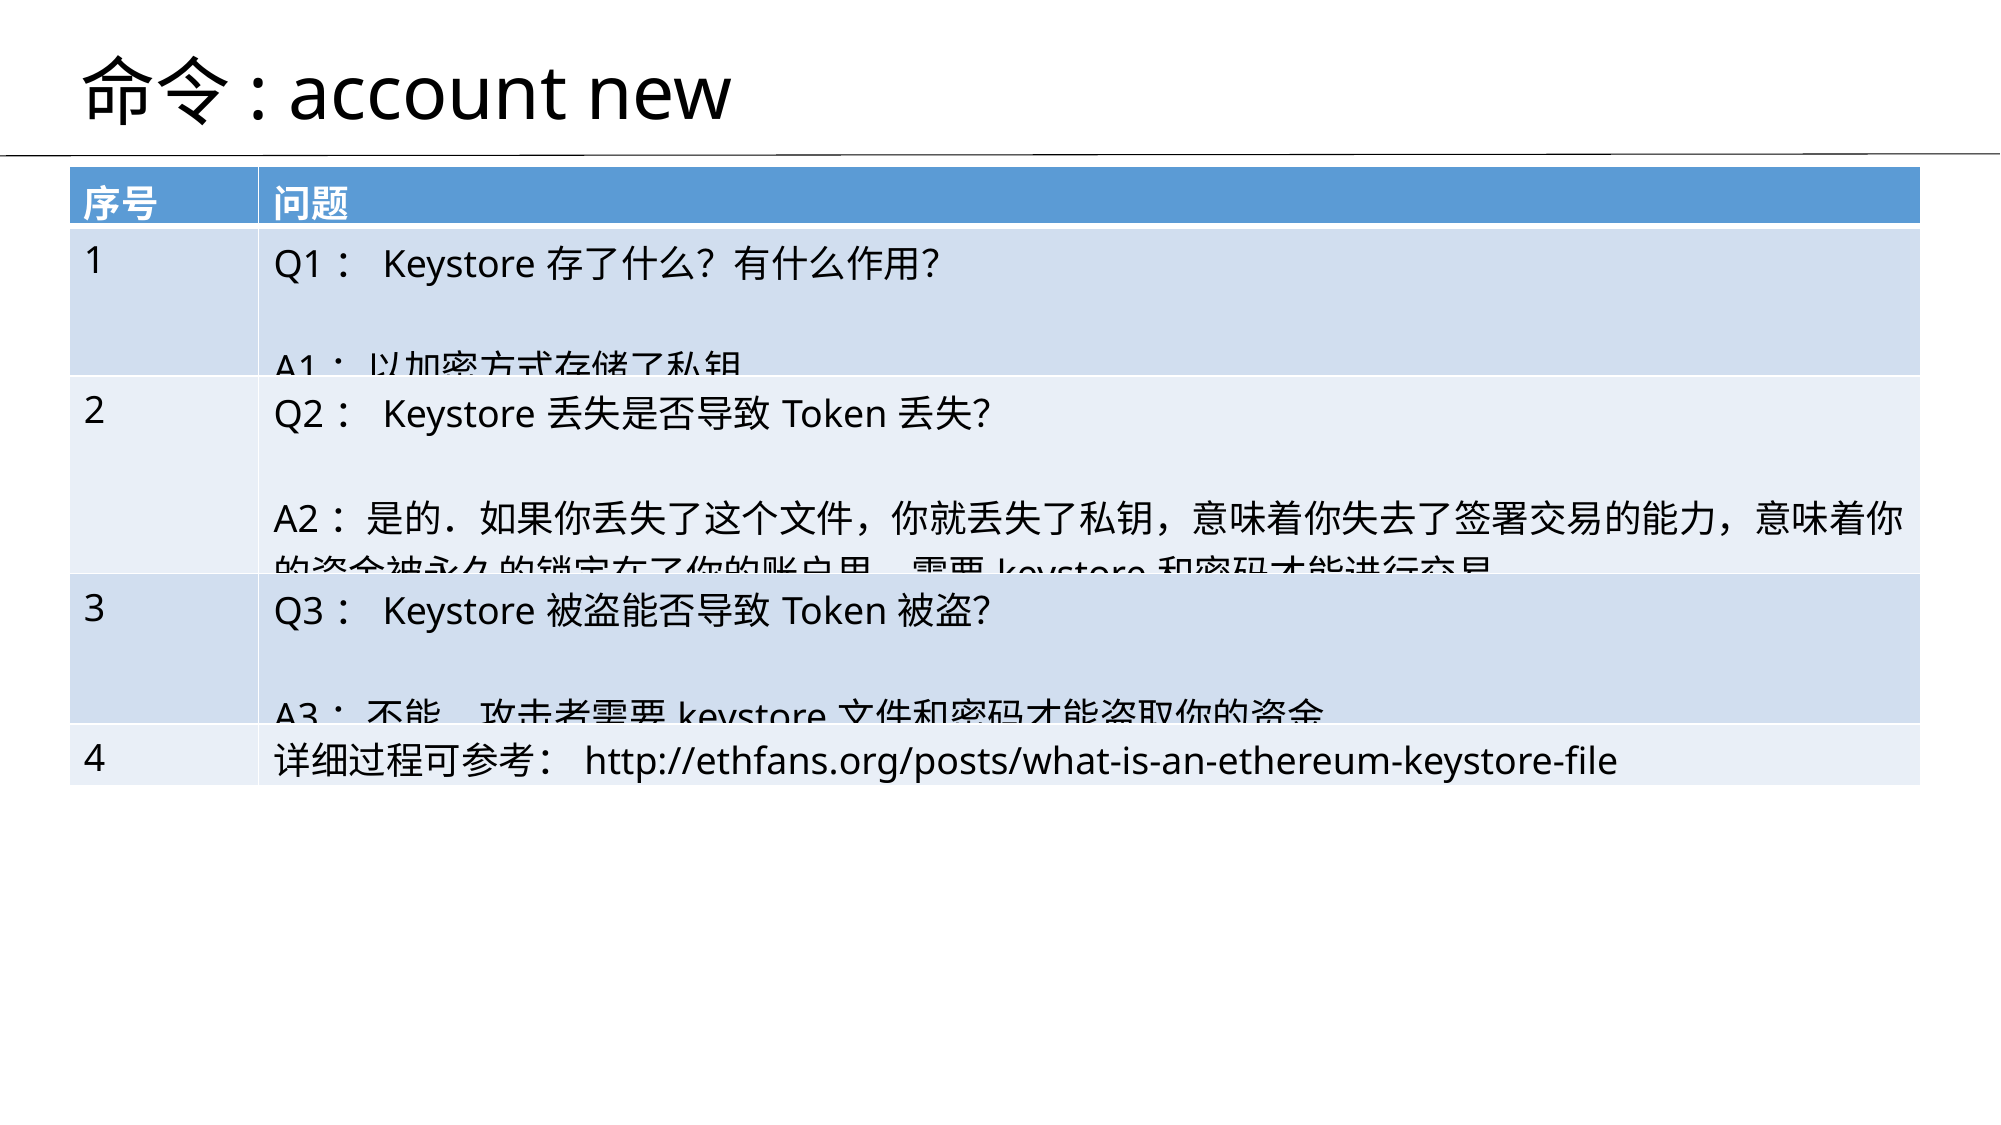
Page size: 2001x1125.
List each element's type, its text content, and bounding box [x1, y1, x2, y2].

table_cell Q1：Keystore存了什么？有什么作用？ A1：以加密方式存储了私钥． [259, 229, 1920, 375]
table_cell Q3：Keystore被盗能否导致Token被盗？ A3：不能．攻击者需要keystore文件和密码才能盗取你的资金． [259, 574, 1920, 723]
table_cell 详细过程可参考：http://ethfans.org/posts/what-is-an-ethereum-keystore-file [259, 725, 1920, 785]
table_cell 1 [70, 229, 258, 375]
text_box 命令: account new [65, 37, 982, 143]
table_cell 4 [70, 725, 258, 785]
table_cell Q2：Keystore丢失是否导致Token丢失？ A2：是的．如果你丢失了这个文件，你就丢失了私钥，意味着你失去了签署交易的能力，意味着你的资金被永久的锁定在了你的账户里．需要keystore和密码才能进行交易． [259, 377, 1920, 573]
table_cell 3 [70, 574, 258, 723]
table_header 序号 [70, 167, 258, 223]
table_header 问题 [259, 167, 1920, 223]
table_cell 2 [70, 377, 258, 573]
